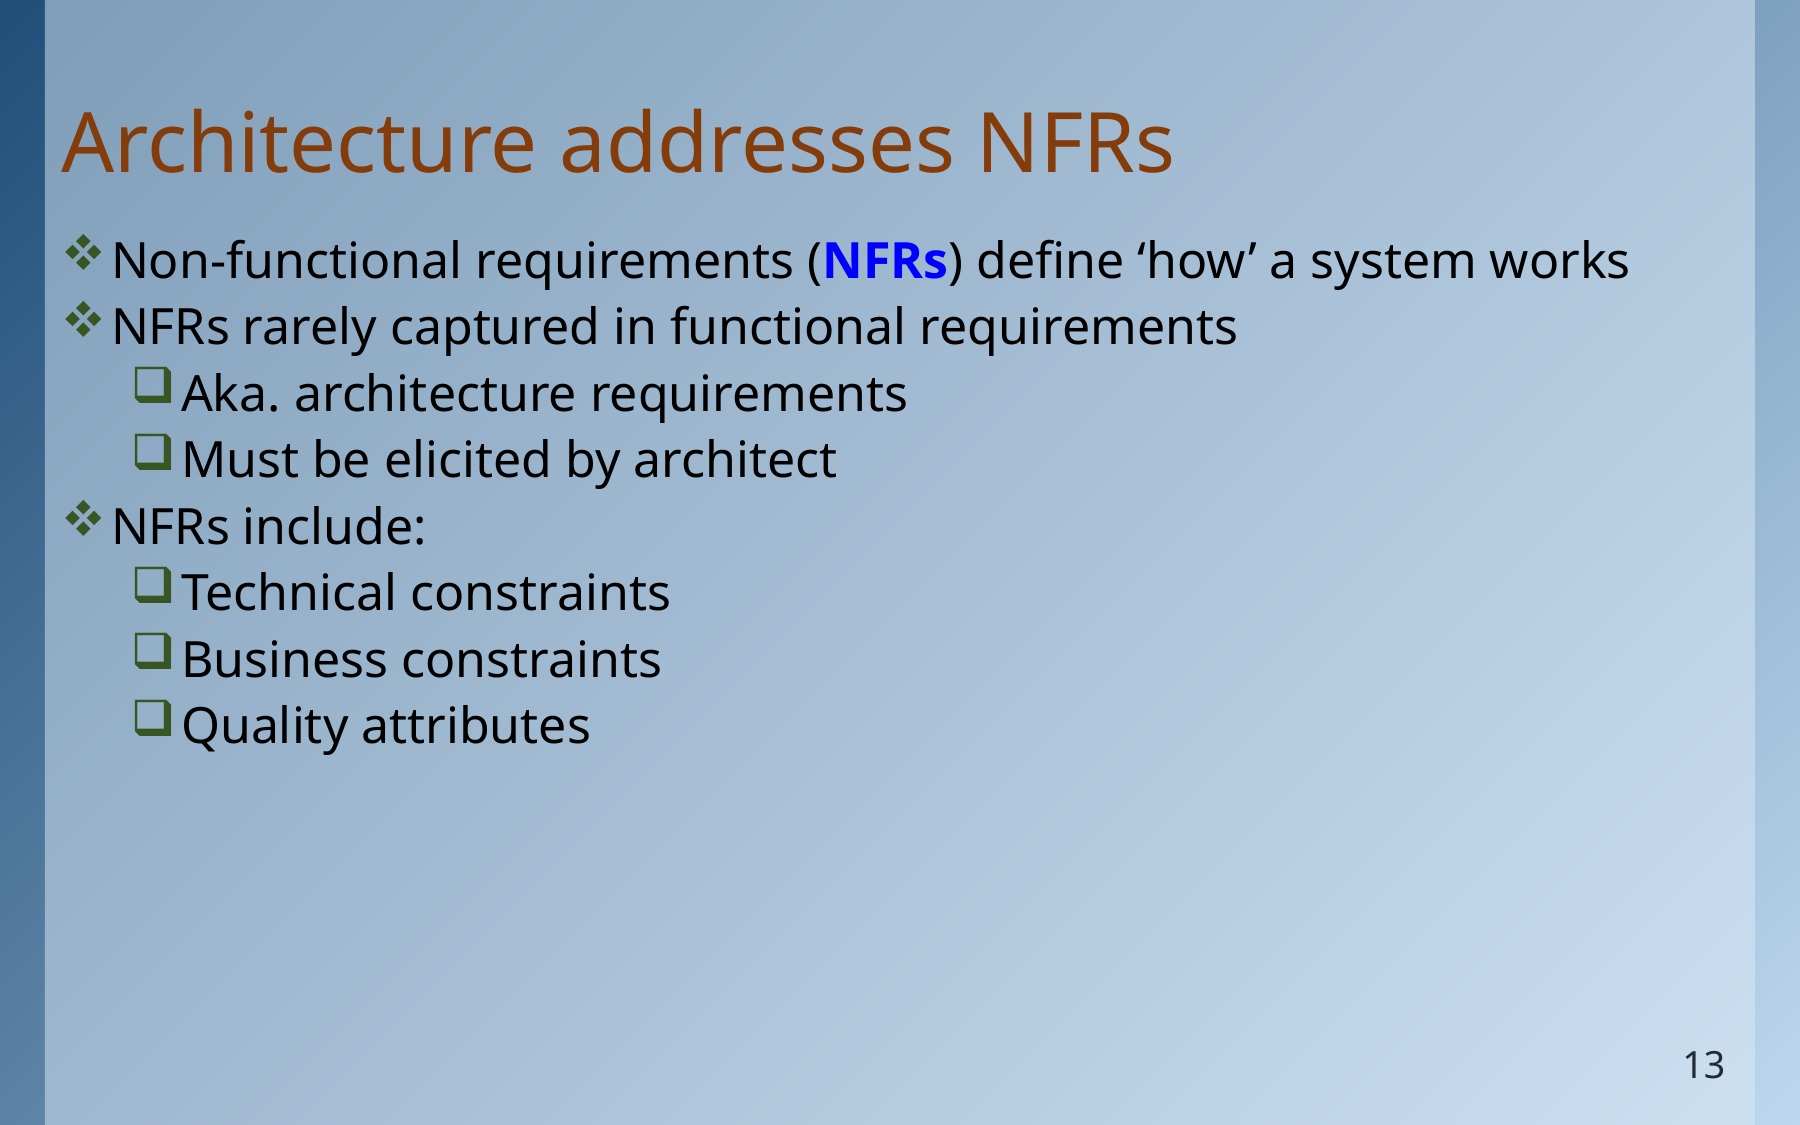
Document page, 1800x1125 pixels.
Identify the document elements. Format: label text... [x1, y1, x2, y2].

title Architecture addresses NFRs [40, 12, 1746, 200]
slide_number 13 [1581, 1050, 1746, 1103]
list Non-functional requirements (NFRs) define ‘how’ a system works NFRs rarely captured in functional requirements Aka. architecture requirements Must be elicited by architect NFRs include: Technical constraints Business constraints Quality attributes [40, 224, 1746, 1025]
